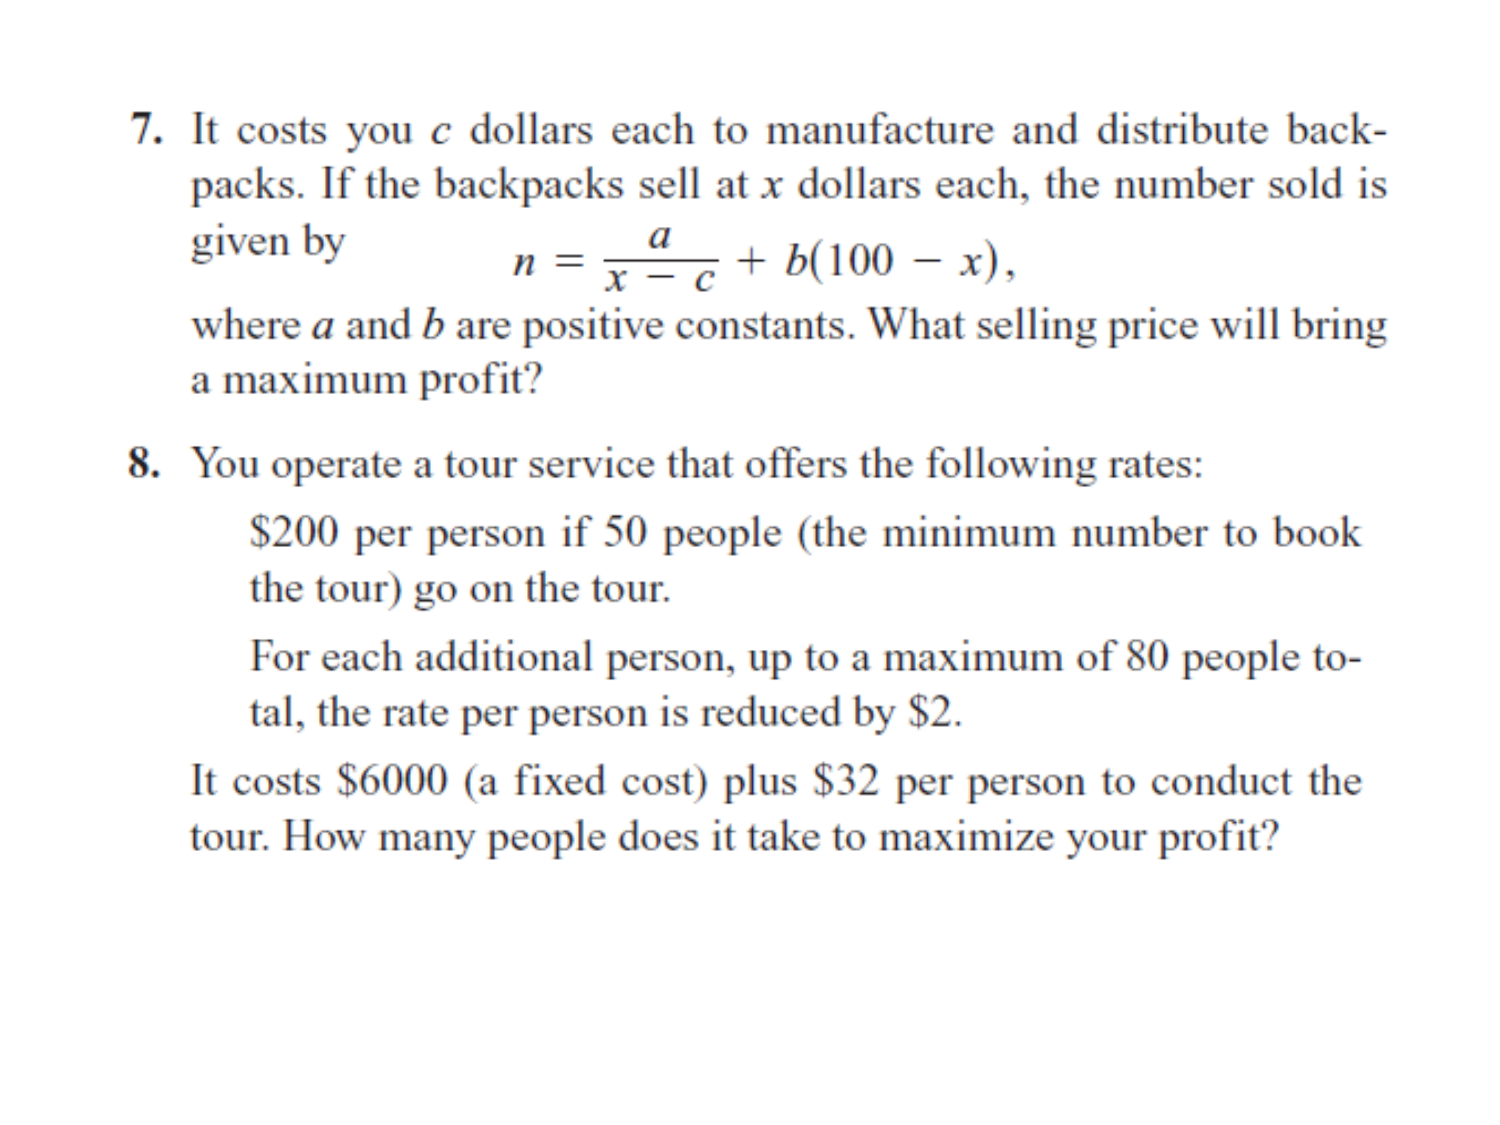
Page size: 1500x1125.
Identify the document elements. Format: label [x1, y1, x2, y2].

picture [124, 99, 1401, 404]
picture [112, 436, 1382, 863]
